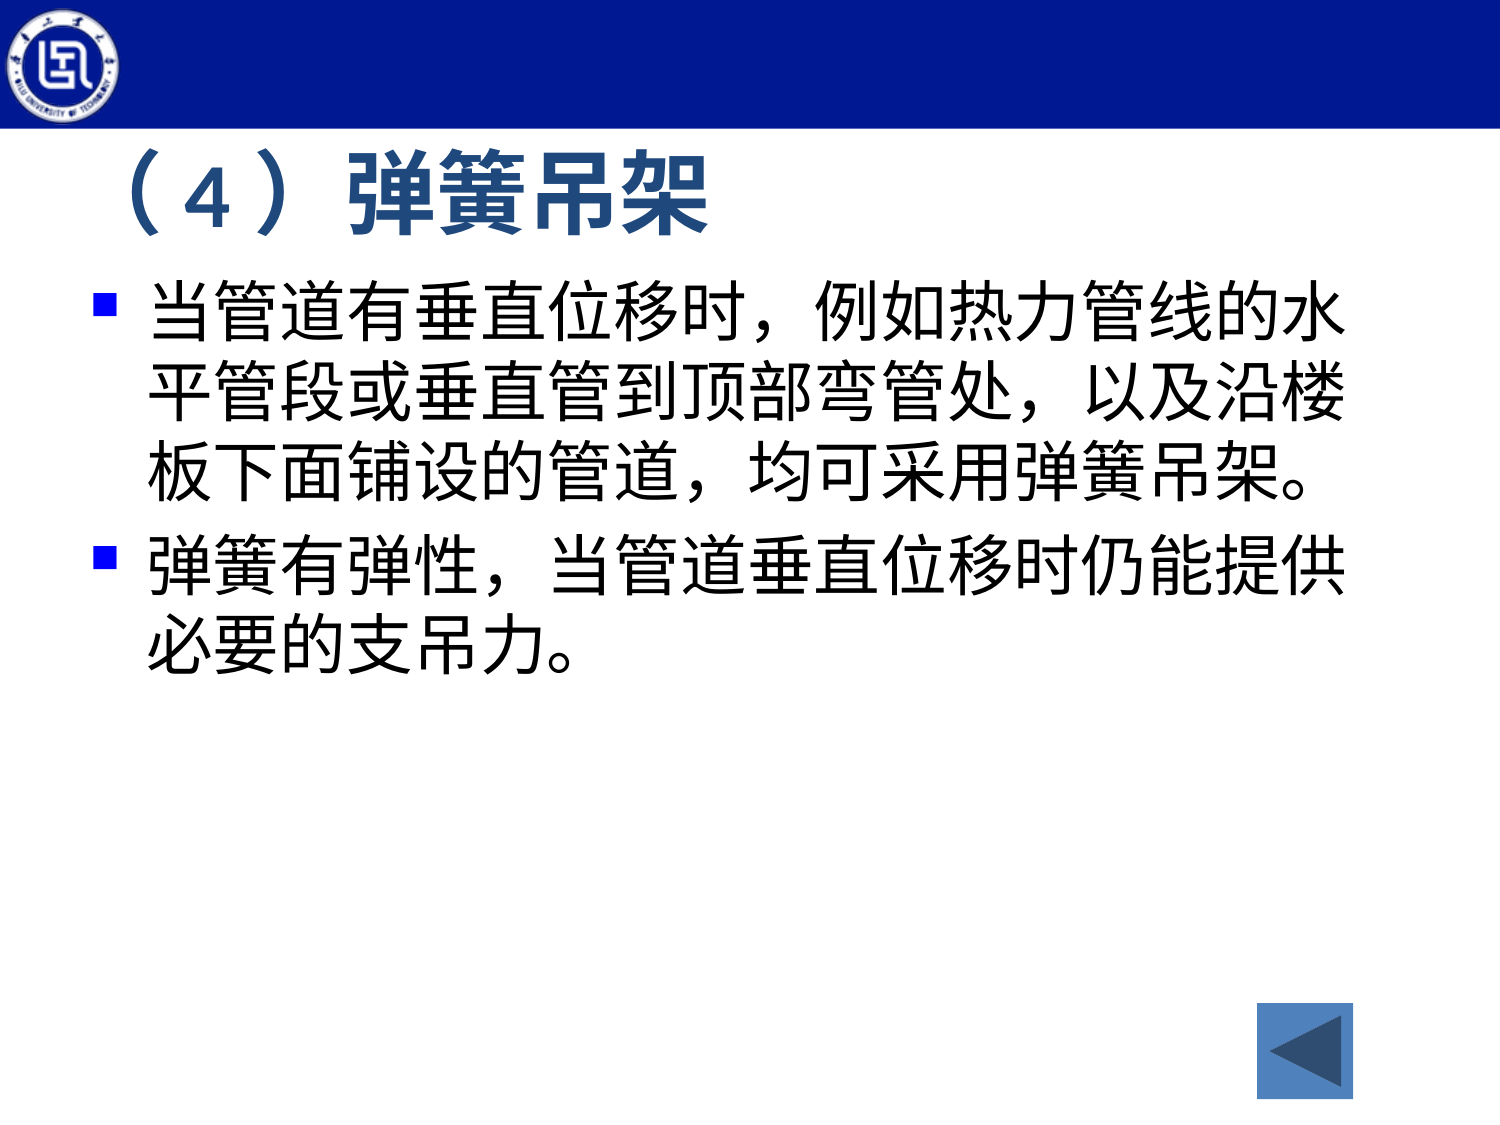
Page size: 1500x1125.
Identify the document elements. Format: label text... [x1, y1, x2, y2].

title （4）弹簧吊架 [56, 97, 1396, 285]
list 当管道有垂直位移时，例如热力管线的水平管段或垂直管到顶部弯管处，以及沿楼板下面铺设的管道，均可采用弹簧吊架。 弹簧有弹性，当管道垂直位移时仍能提供必要的支吊力。 [75, 262, 1425, 1006]
text_box [1257, 1003, 1354, 1100]
picture [1, 7, 123, 126]
